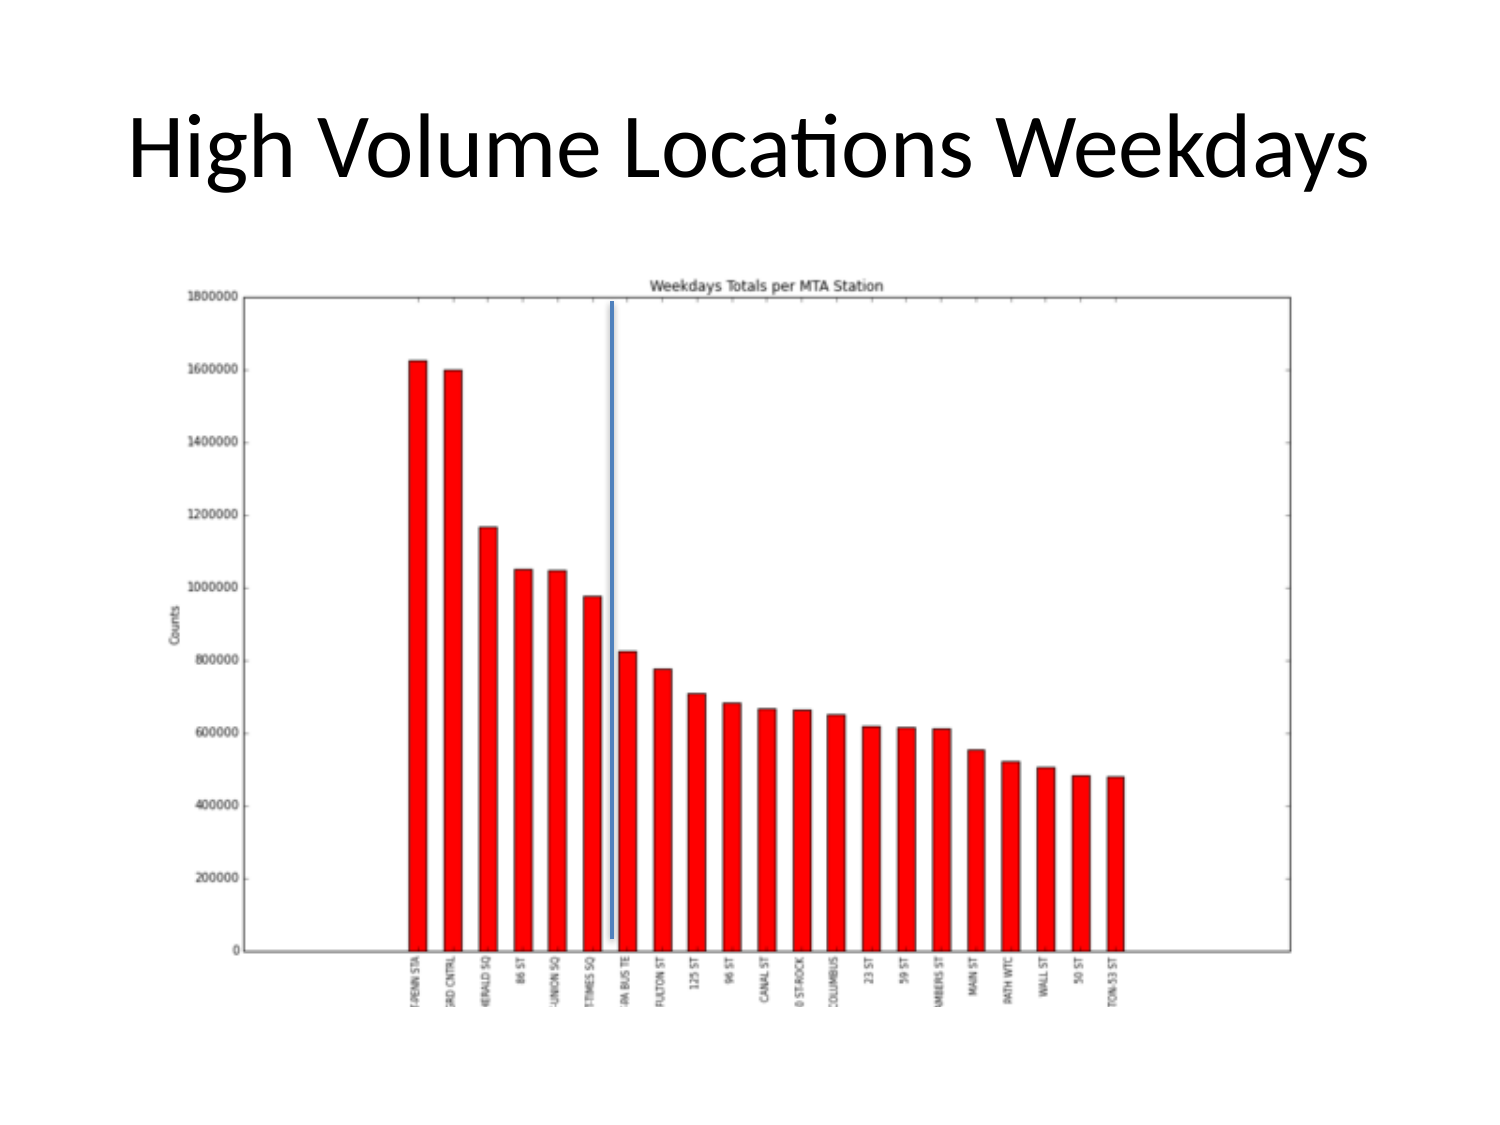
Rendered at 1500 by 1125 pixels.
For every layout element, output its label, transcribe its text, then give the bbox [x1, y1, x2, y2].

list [74, 263, 1426, 1007]
title High Volume Locations Weekdays [75, 46, 1425, 235]
